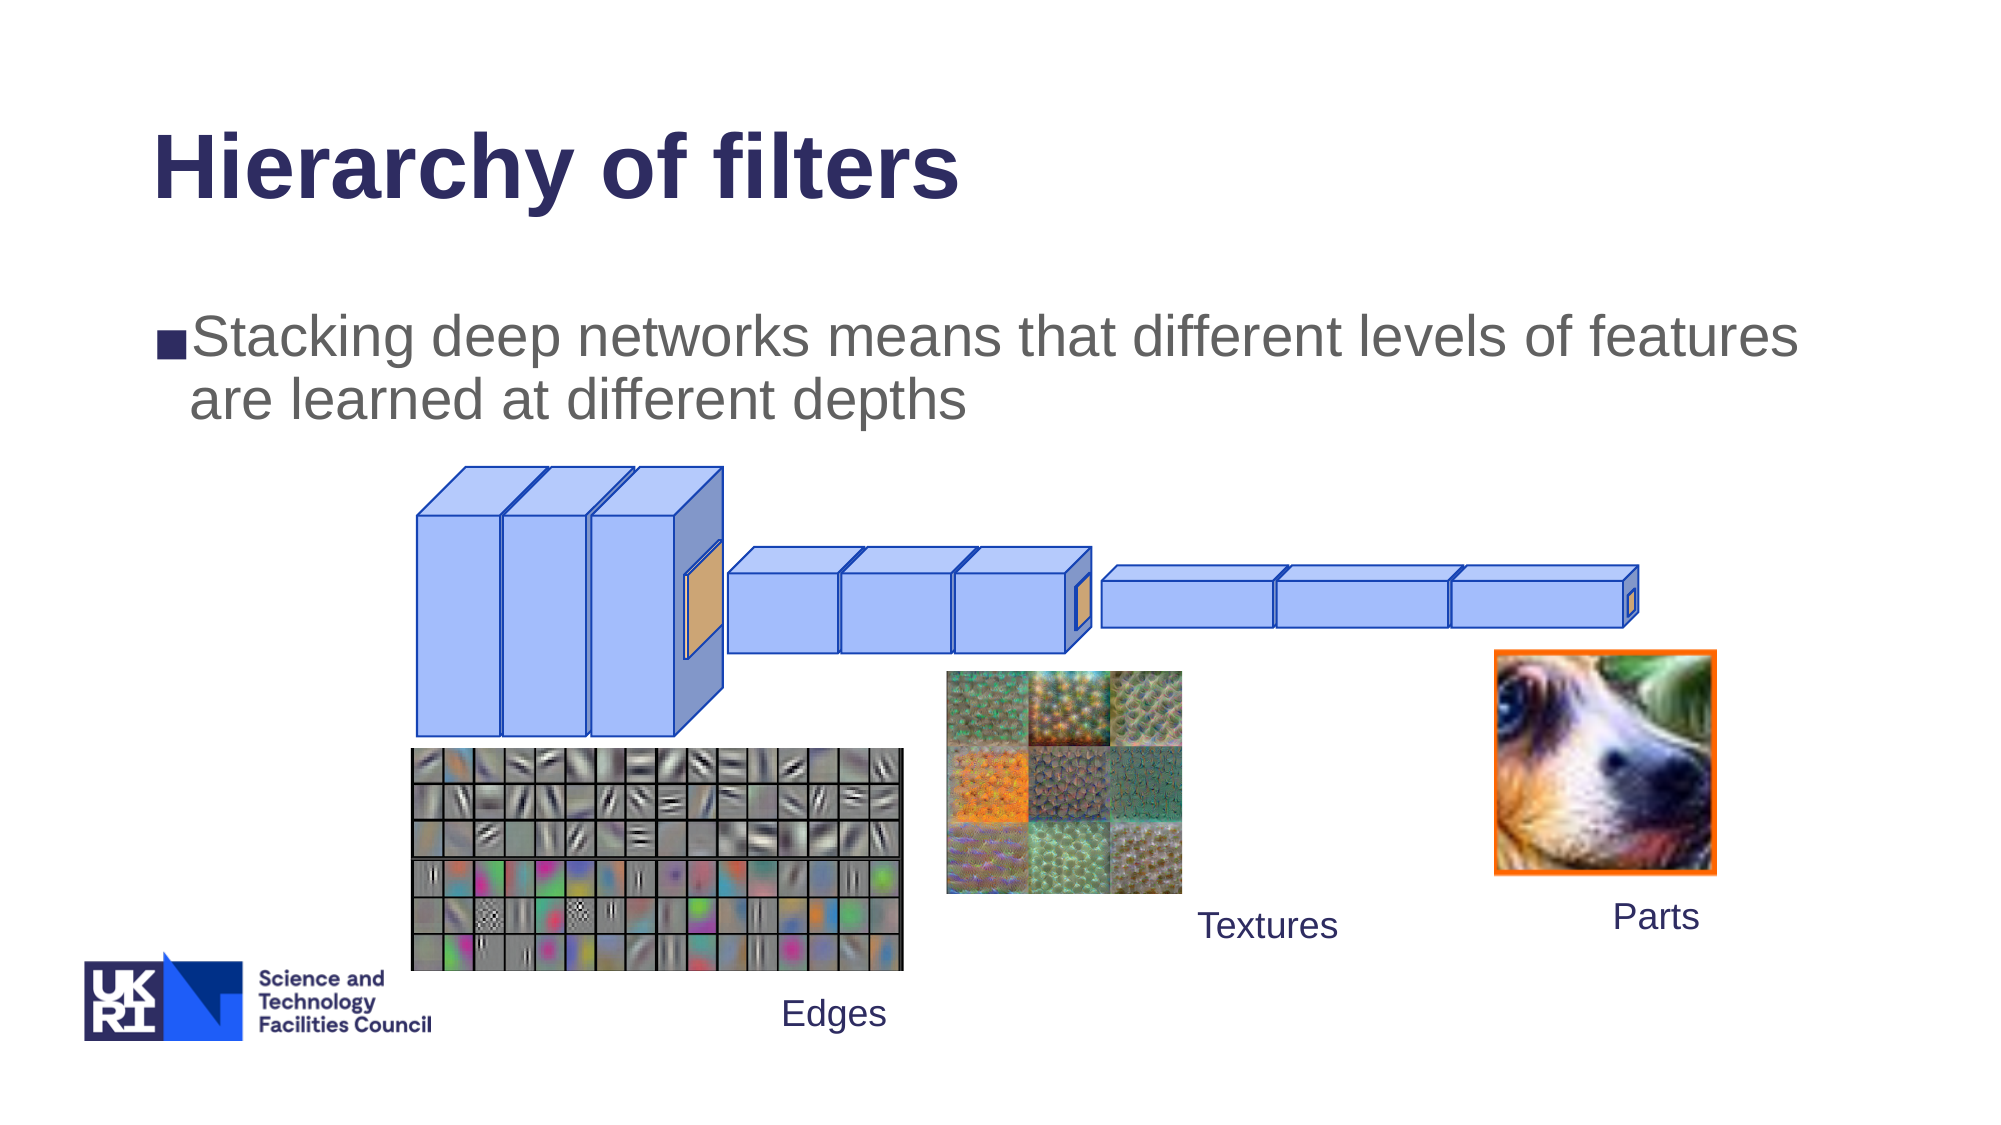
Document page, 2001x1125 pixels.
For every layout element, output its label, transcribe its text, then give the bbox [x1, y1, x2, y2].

picture [84, 951, 431, 1041]
title Hierarchy of filters [137, 59, 1863, 278]
list Stacking deep networks means that different levels of features are learned at different depths [137, 298, 1863, 1013]
text_box [684, 540, 723, 659]
text_box [1451, 565, 1639, 628]
text_box [1276, 565, 1464, 628]
text_box [1101, 565, 1289, 628]
text_box Textures [1182, 893, 1356, 954]
text_box [502, 466, 635, 737]
text_box [954, 546, 1092, 654]
text_box [416, 466, 549, 737]
text_box Edges [766, 981, 904, 1042]
picture [410, 747, 904, 972]
text_box [727, 546, 865, 654]
text_box Parts [1597, 886, 1717, 945]
picture [946, 670, 1183, 895]
text_box [591, 466, 723, 737]
text_box [841, 546, 978, 654]
picture [1494, 648, 1717, 878]
